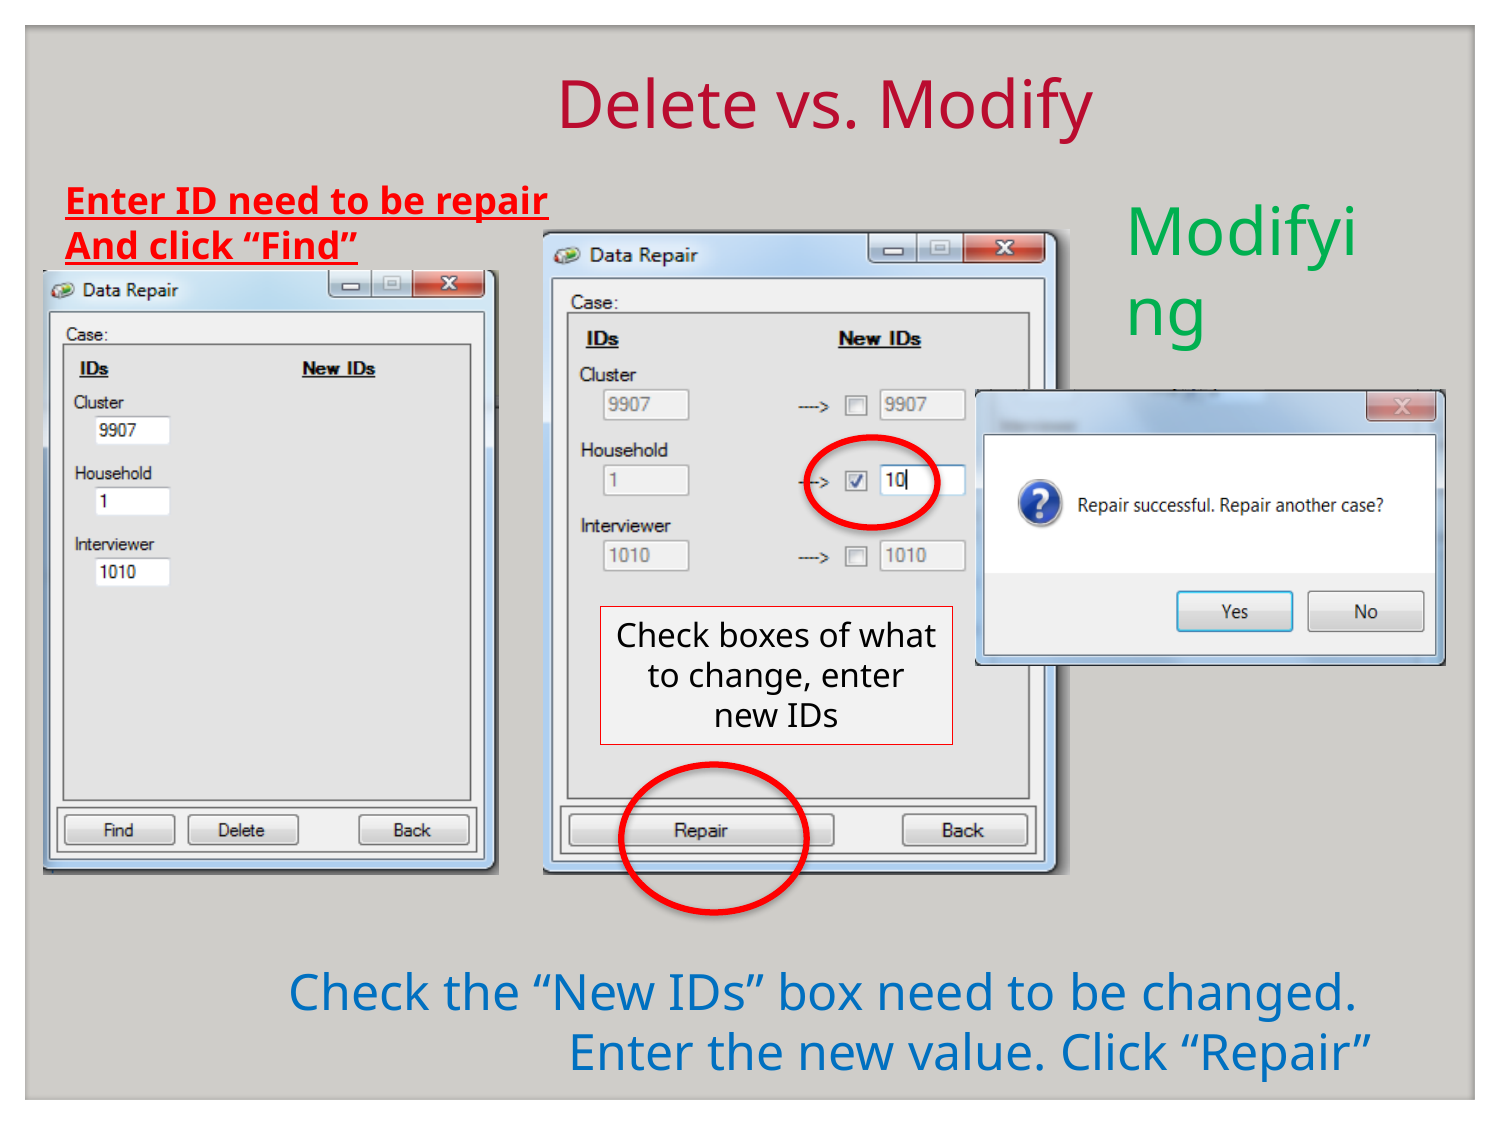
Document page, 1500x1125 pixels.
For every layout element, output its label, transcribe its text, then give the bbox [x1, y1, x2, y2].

text_box [639, 884, 789, 914]
text_box Enter ID need to be repair And click “Find” [49, 169, 575, 267]
picture [43, 270, 499, 876]
text_box Check the “New IDs” box need to be changed. Enter the new value. Click “Repair” [73, 953, 1387, 1104]
text_box Modifying [1110, 181, 1411, 357]
picture [543, 229, 1447, 876]
title Delete vs. Modify [187, 49, 1463, 150]
